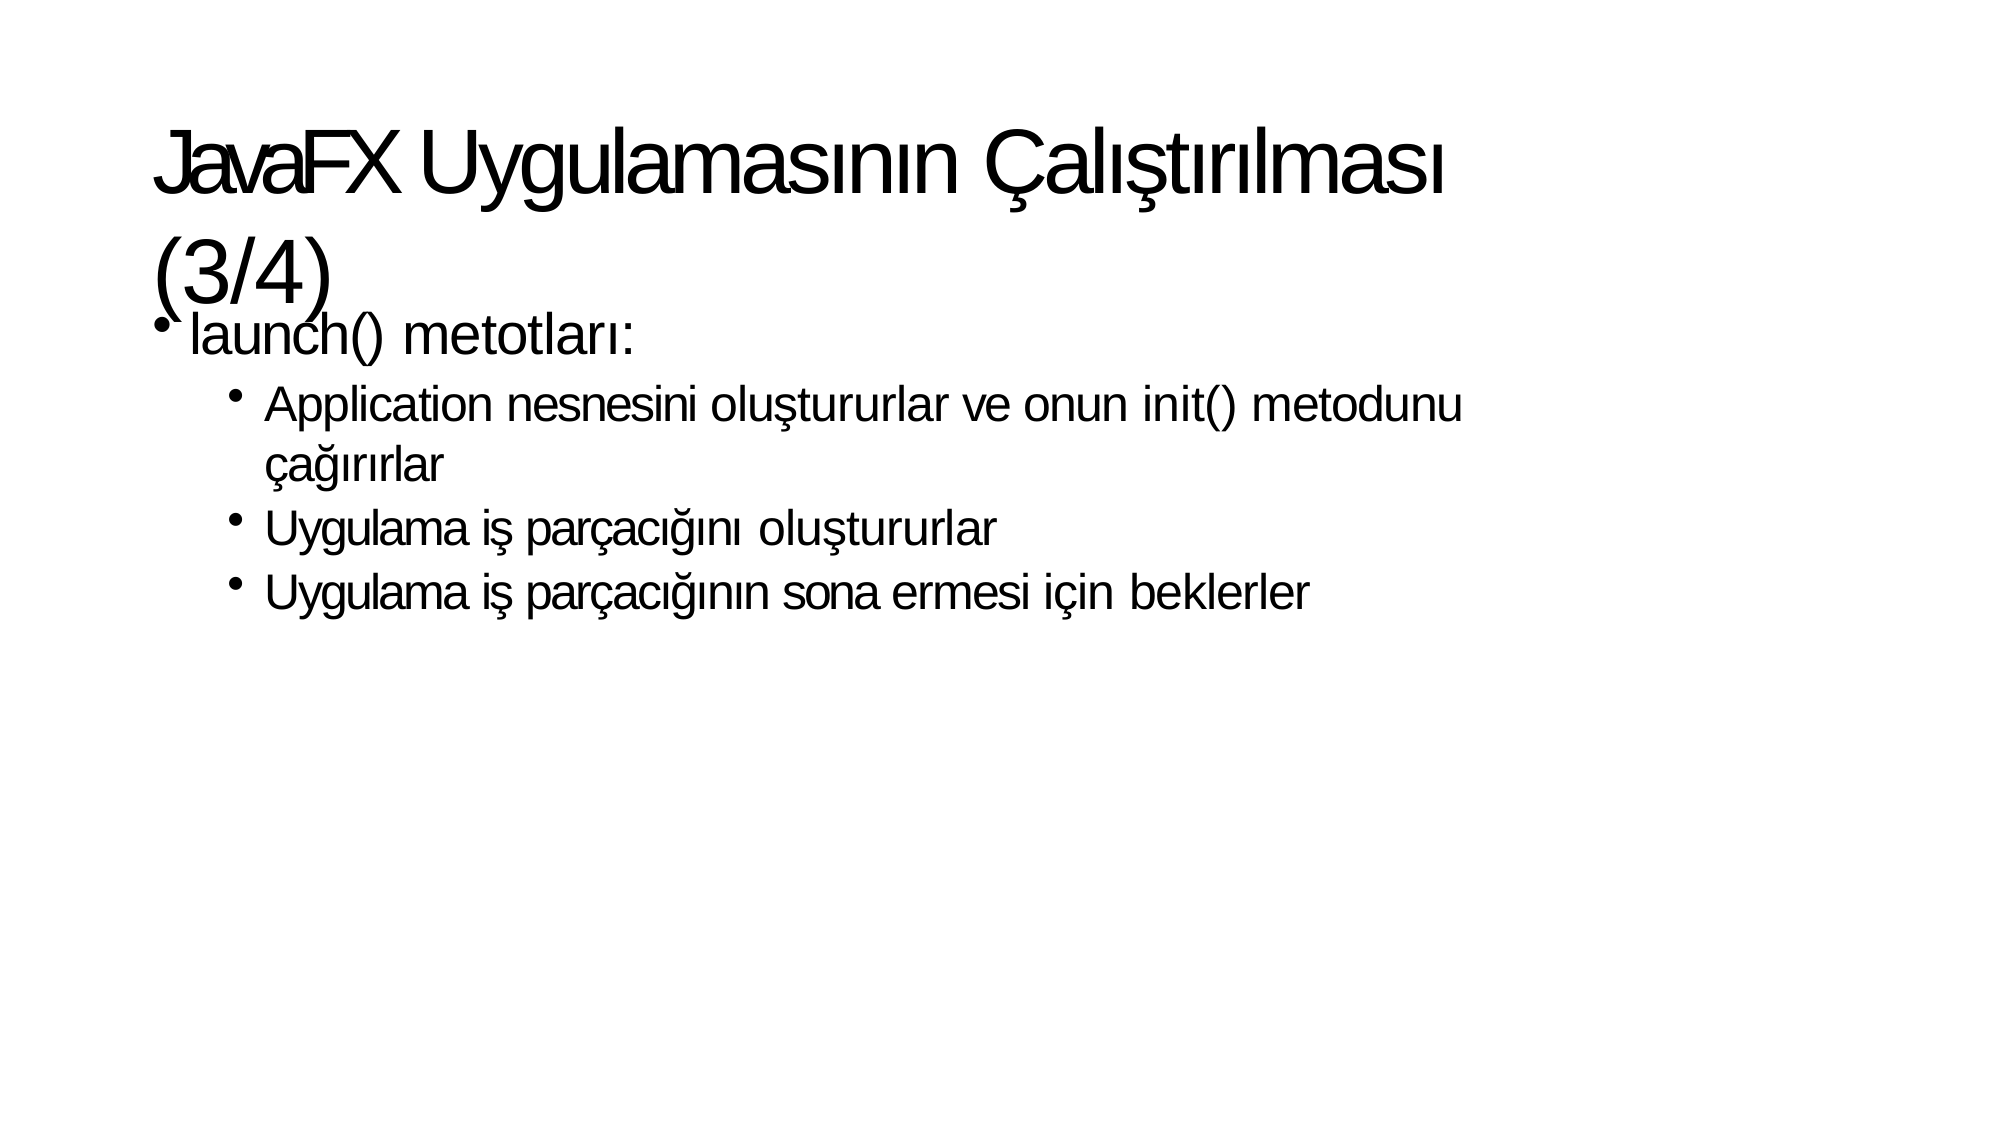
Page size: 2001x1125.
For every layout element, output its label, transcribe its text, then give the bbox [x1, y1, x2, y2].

title JavaFX Uygulamasının Çalıştırılması (3/4) [150, 100, 1640, 288]
text_box launch() metotları: Application nesnesini oluştururlar ve onun init() metodunu çağırırlar Uygulama iş parçacığını oluştururlar Uygulama iş parçacığının sona ermesi için beklerler [150, 288, 1647, 620]
